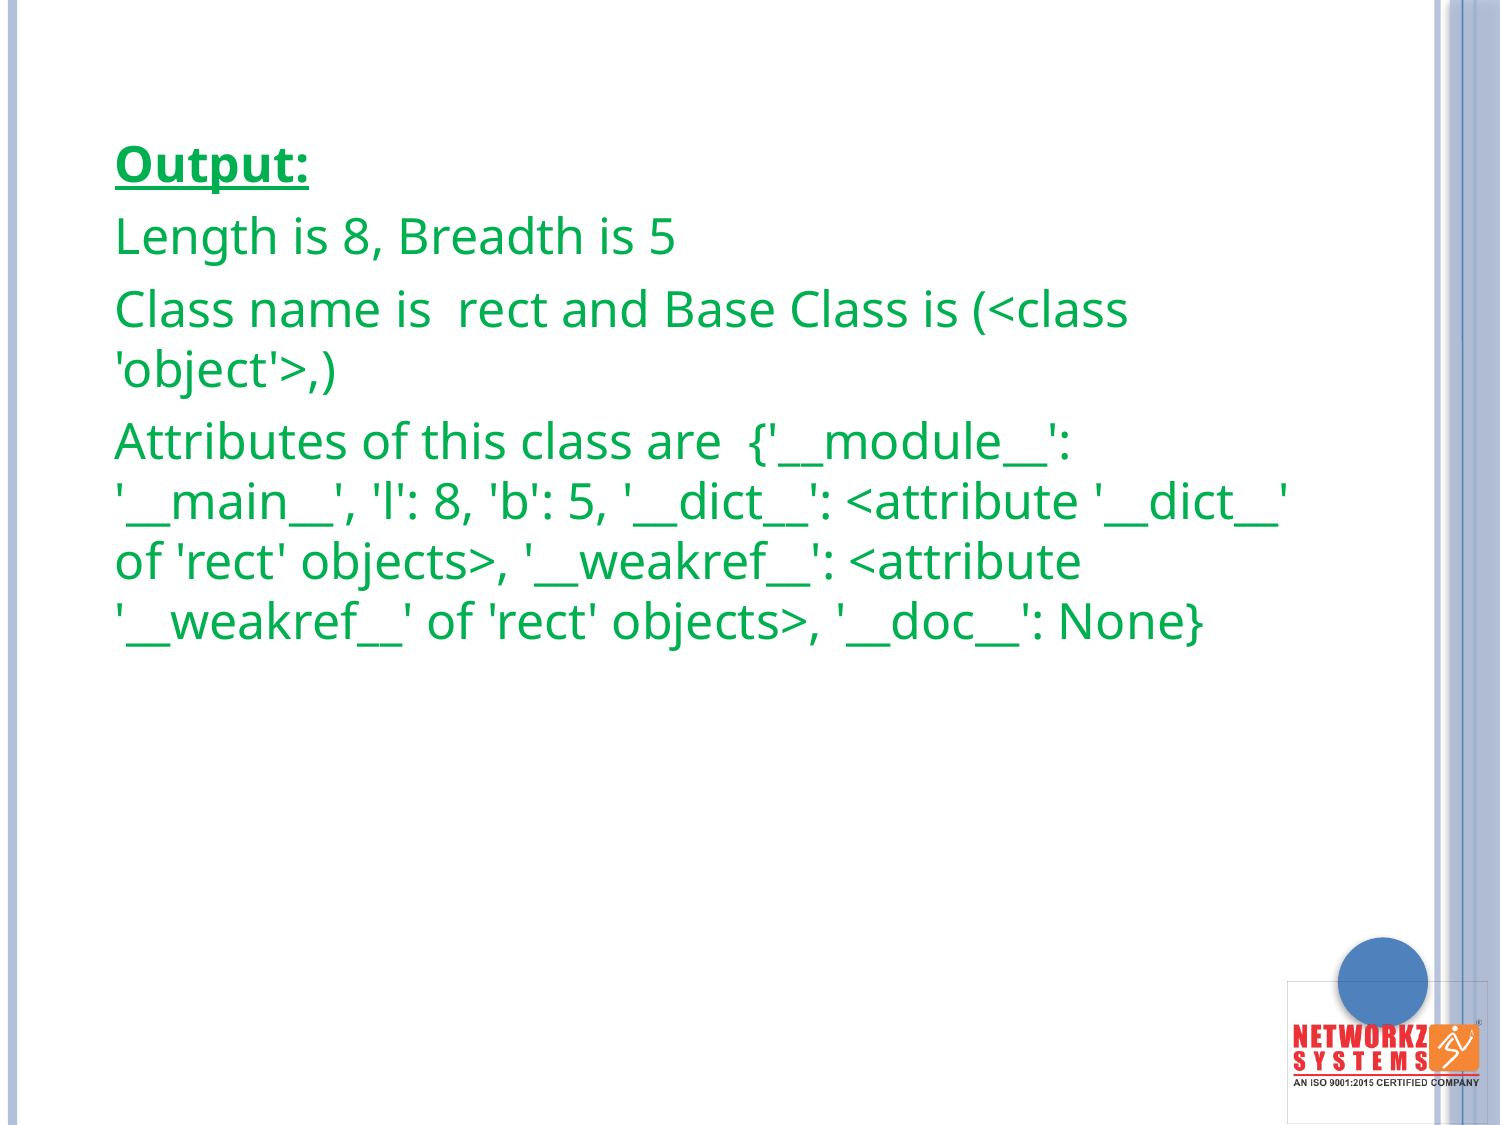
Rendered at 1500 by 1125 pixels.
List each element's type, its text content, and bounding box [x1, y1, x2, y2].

picture [1286, 981, 1489, 1124]
list Output: Length is 8, Breadth is 5 Class name is rect and Base Class is (<class 'object'>,) Attributes of this class are {'__module__': '__main__', 'l': 8, 'b': 5, '__dict__': <attribute '__dict__' of 'rect' objects>, '__weakref__': <attribute '__weakref__' of 'rect' objects>, '__doc__': None} [99, 125, 1325, 925]
